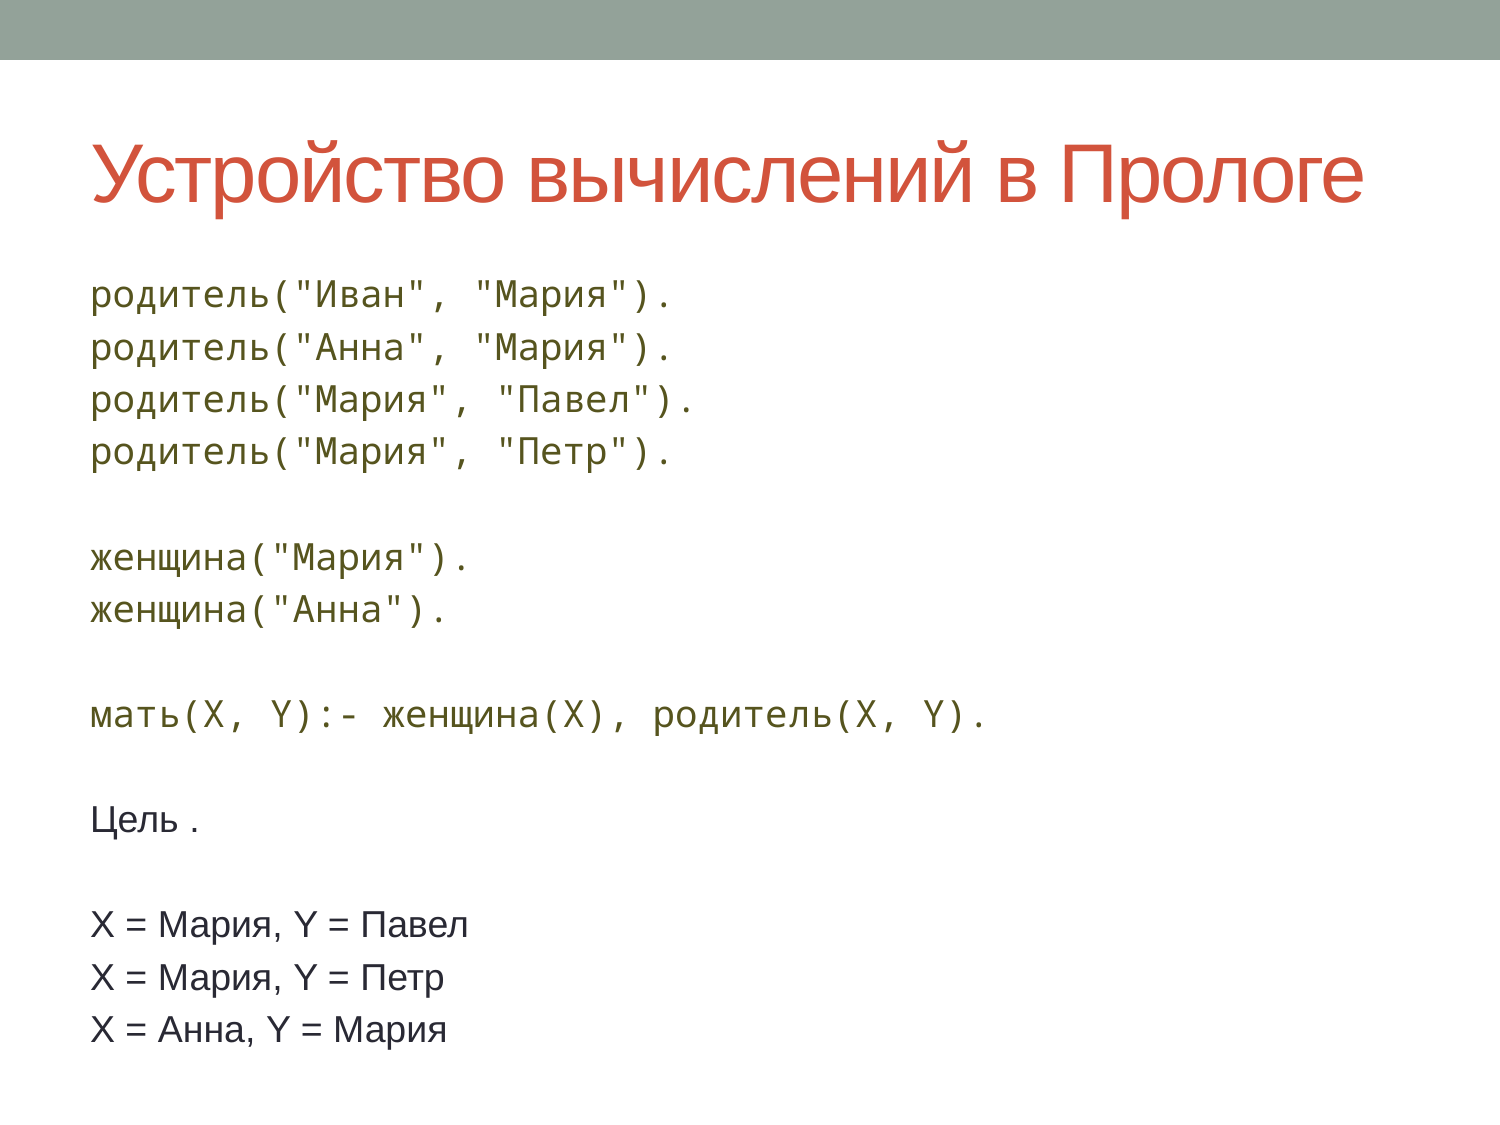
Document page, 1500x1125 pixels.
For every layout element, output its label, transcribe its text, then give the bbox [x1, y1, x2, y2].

title Устройство вычислений в Прологе [75, 87, 1425, 250]
